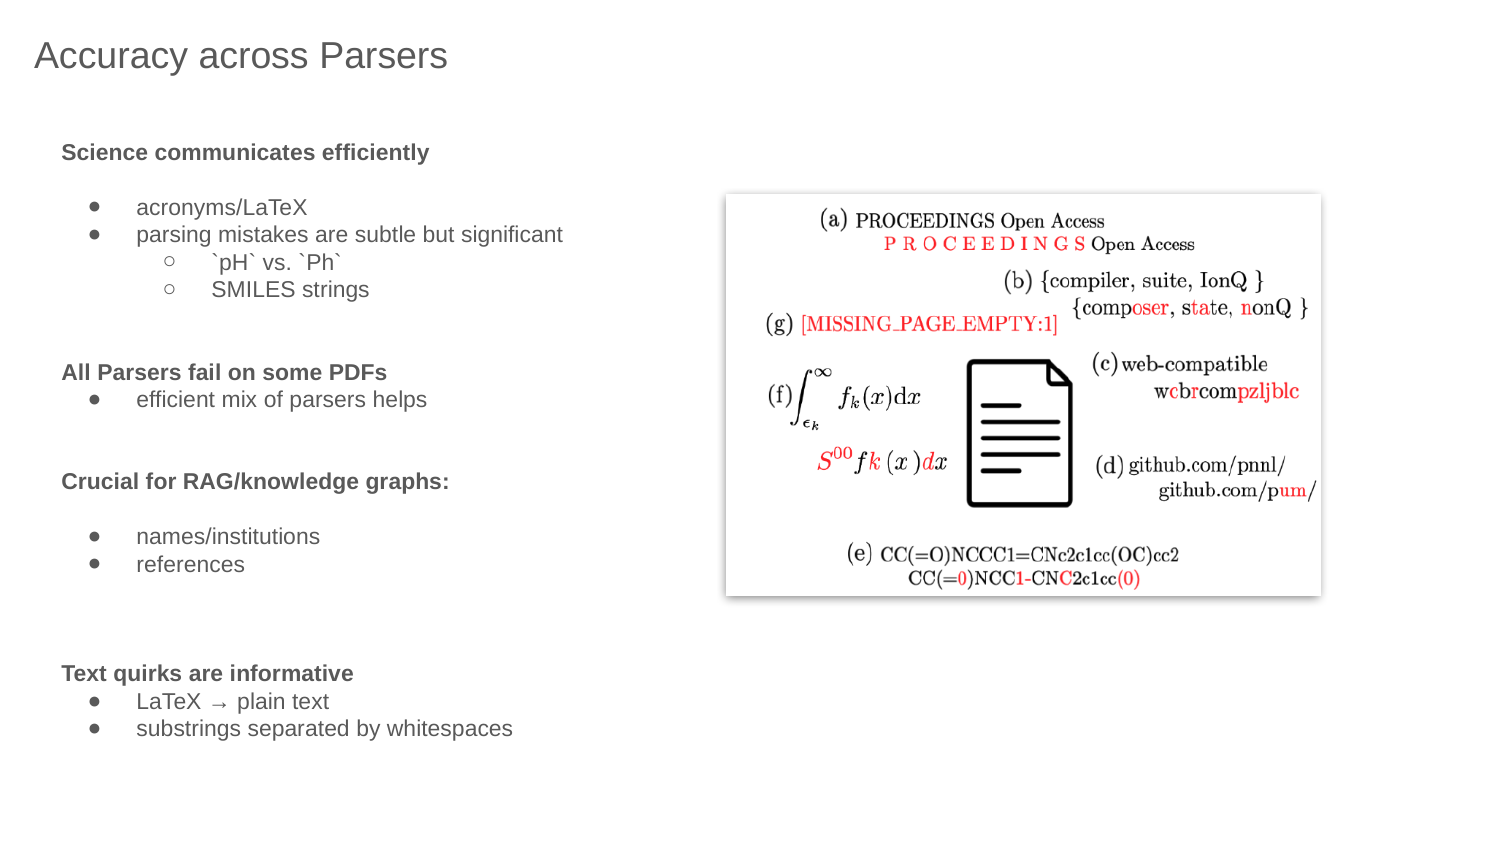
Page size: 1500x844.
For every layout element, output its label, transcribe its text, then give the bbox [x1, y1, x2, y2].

text_box Science communicates efficiently acronyms/LaTeX parsing mistakes are subtle but significant `pH` vs. `Ph` SMILES strings All Parsers fail on some PDFs efficient mix of parsers helps Crucial for RAG/knowledge graphs: names/institutions references Text quirks are informative LaTeX → plain text substrings separated by whitespaces [46, 122, 599, 724]
picture [726, 194, 1321, 597]
text_box Accuracy across Parsers [19, 15, 656, 154]
